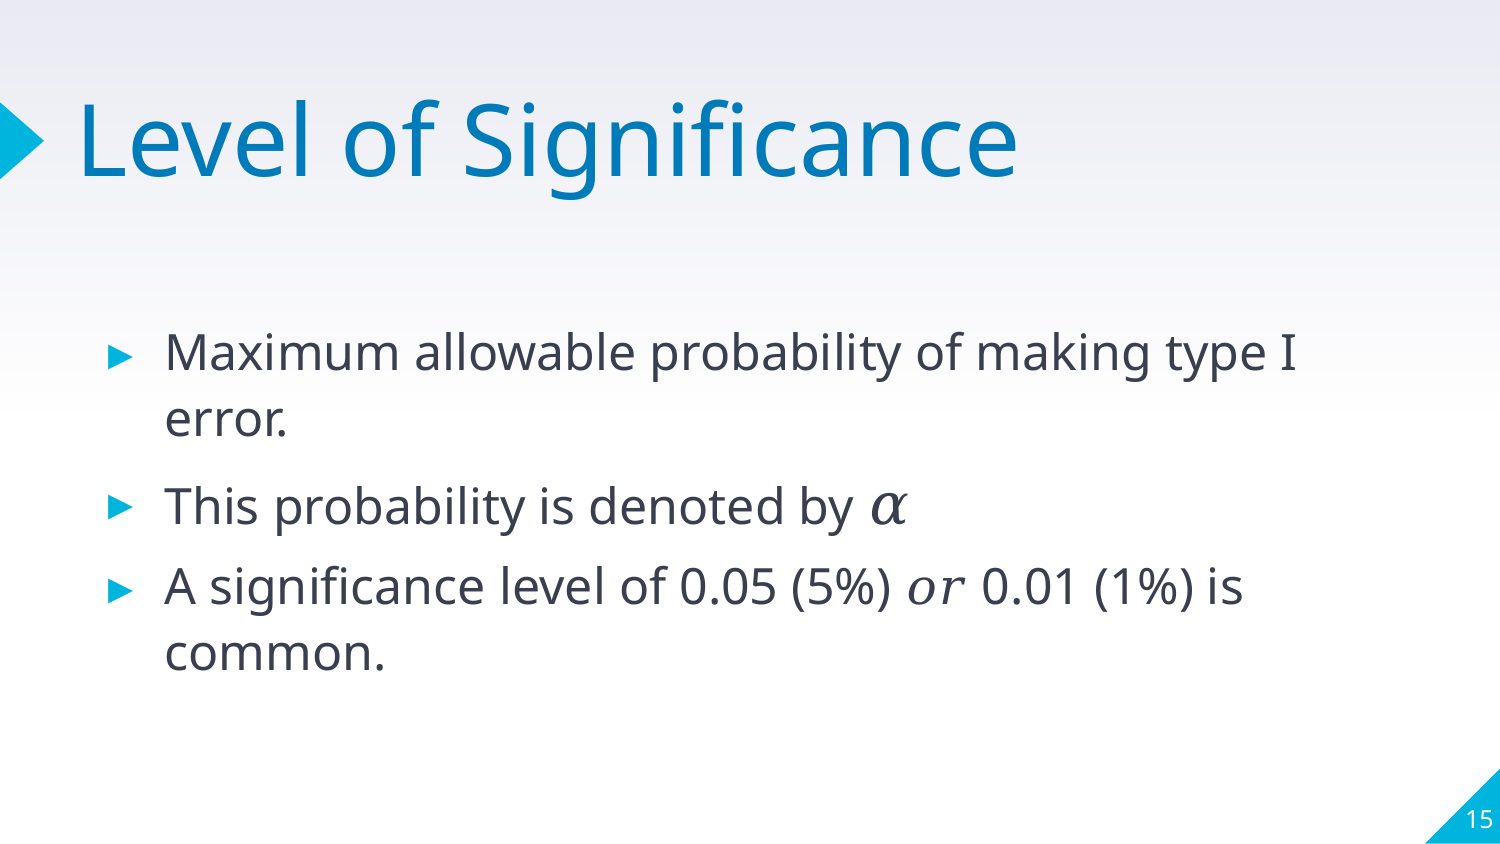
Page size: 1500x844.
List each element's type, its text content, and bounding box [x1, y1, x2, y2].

title Level of Significance [75, 99, 1195, 277]
slide_number 15 [1418, 760, 1494, 838]
list Maximum allowable probability of making type I error. This probability is denoted by 𝛼 A significance level of 0.05 (5%) 𝑜𝑟 0.01 (1%) is common. [89, 314, 1411, 819]
